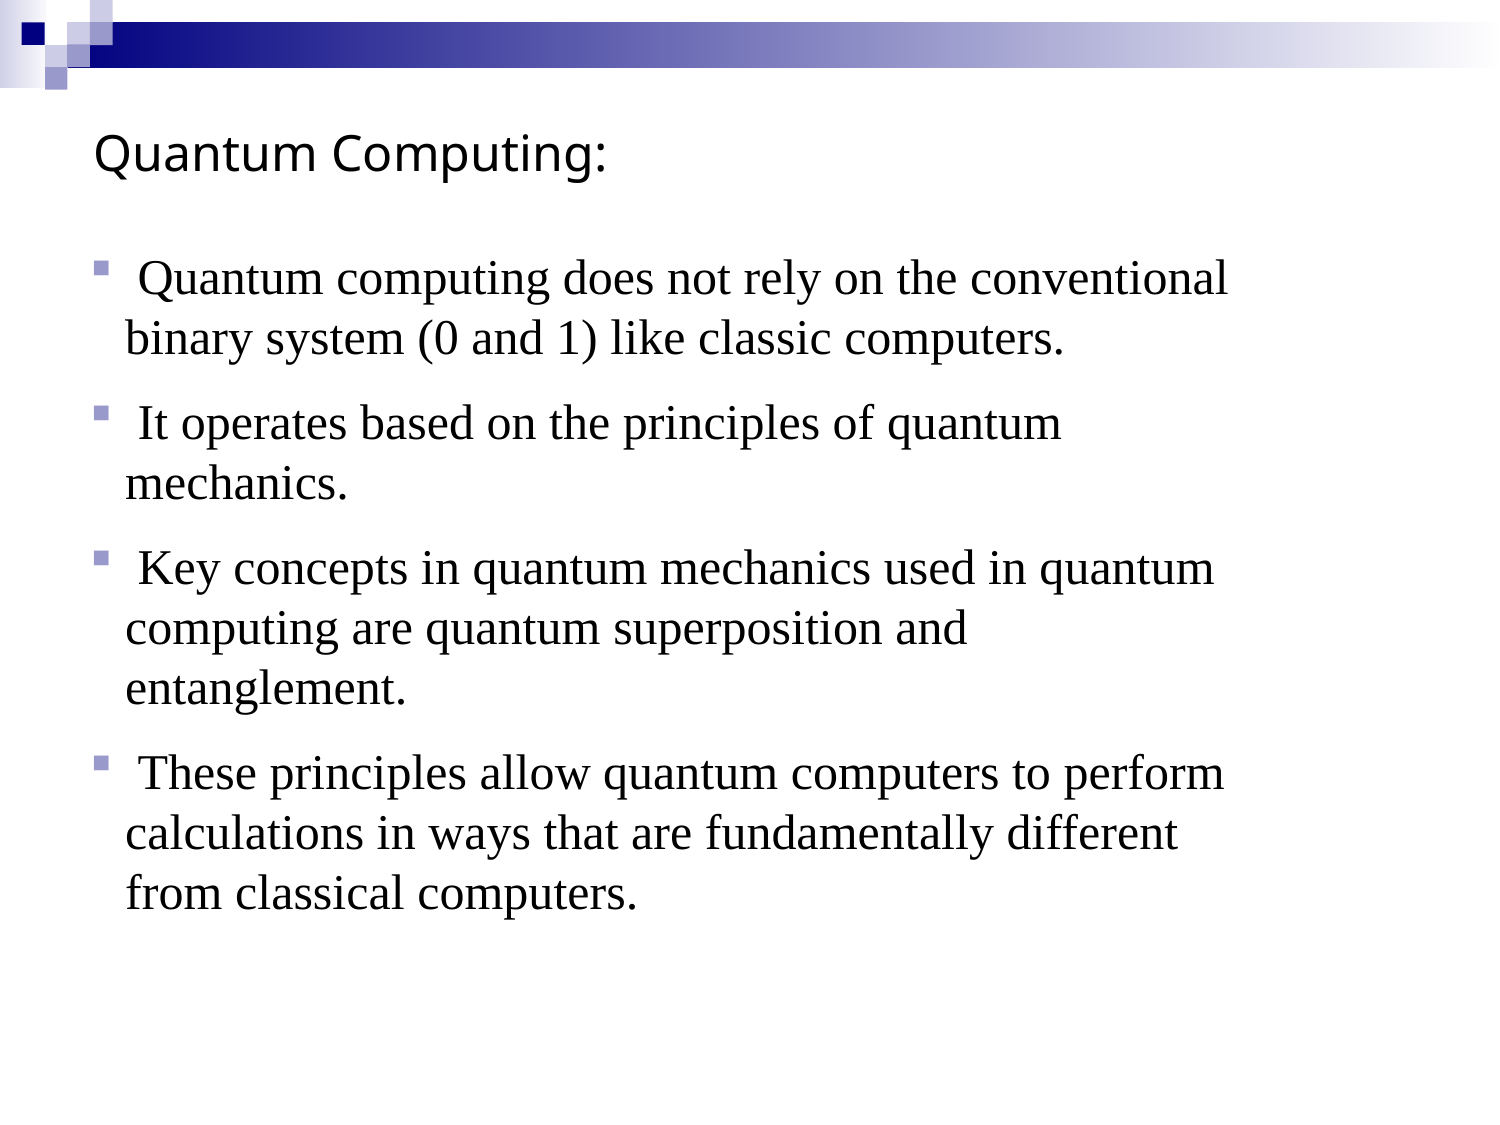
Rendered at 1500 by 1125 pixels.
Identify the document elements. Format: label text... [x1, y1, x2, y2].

title Quantum Computing: [78, 113, 1429, 189]
text_box Quantum computing does not rely on the conventional binary system (0 and 1) like classic computers. It operates based on the principles of quantum mechanics. Key concepts in quantum mechanics used in quantum computing are quantum superposition and entanglement. These principles allow quantum computers to perform calculations in ways that are fundamentally different from classical computers. [74, 236, 1263, 927]
